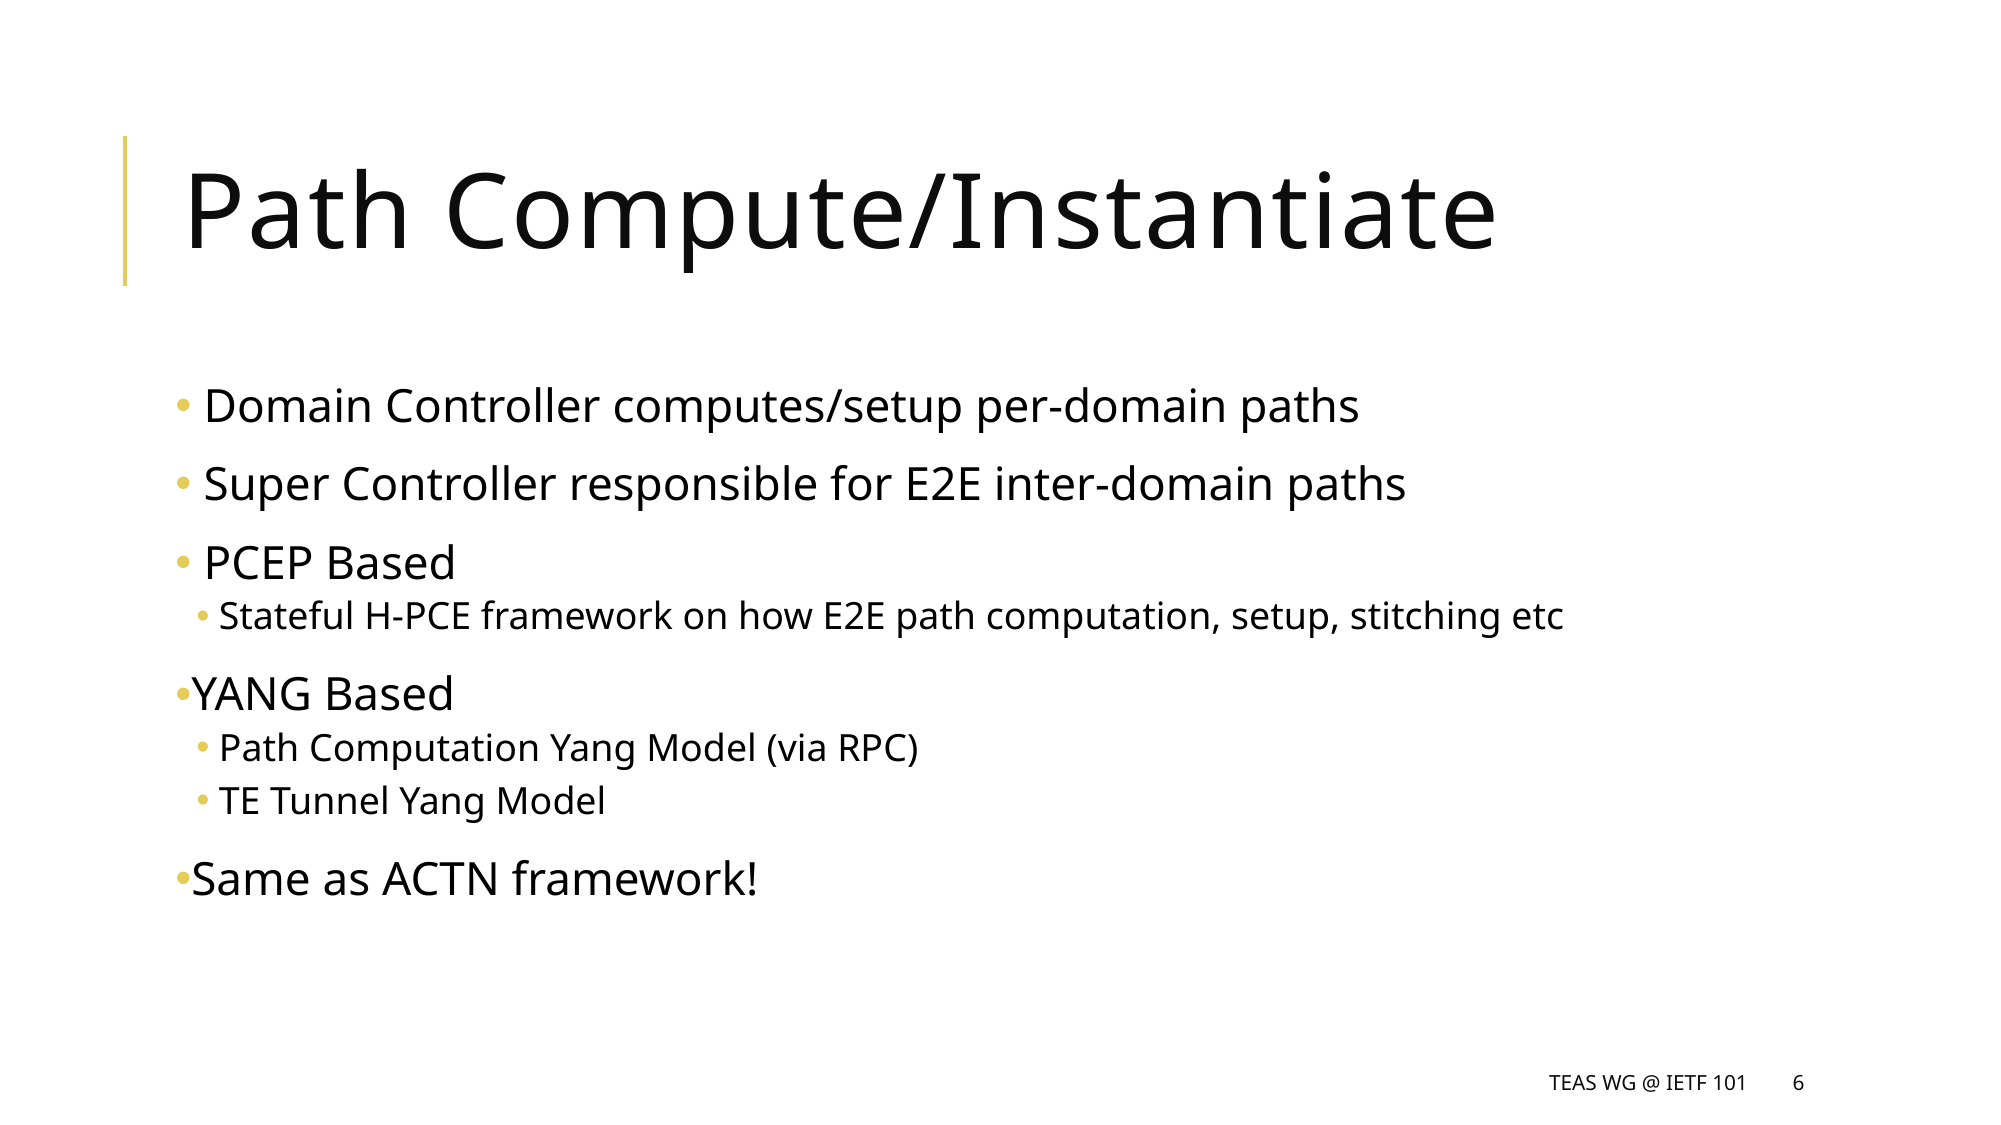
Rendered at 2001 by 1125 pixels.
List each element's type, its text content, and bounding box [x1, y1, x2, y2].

title Path Compute/Instantiate [168, 96, 1763, 342]
list Domain Controller computes/setup per-domain paths Super Controller responsible for E2E inter-domain paths PCEP Based Stateful H-PCE framework on how E2E path computation, setup, stitching etc YANG Based Path Computation Yang Model (via RPC) TE Tunnel Yang Model Same as ACTN framework! [168, 375, 1763, 1035]
slide_number 6 [1777, 1061, 1938, 1107]
footer TEAS WG @ IETF 101 [794, 1061, 1763, 1107]
